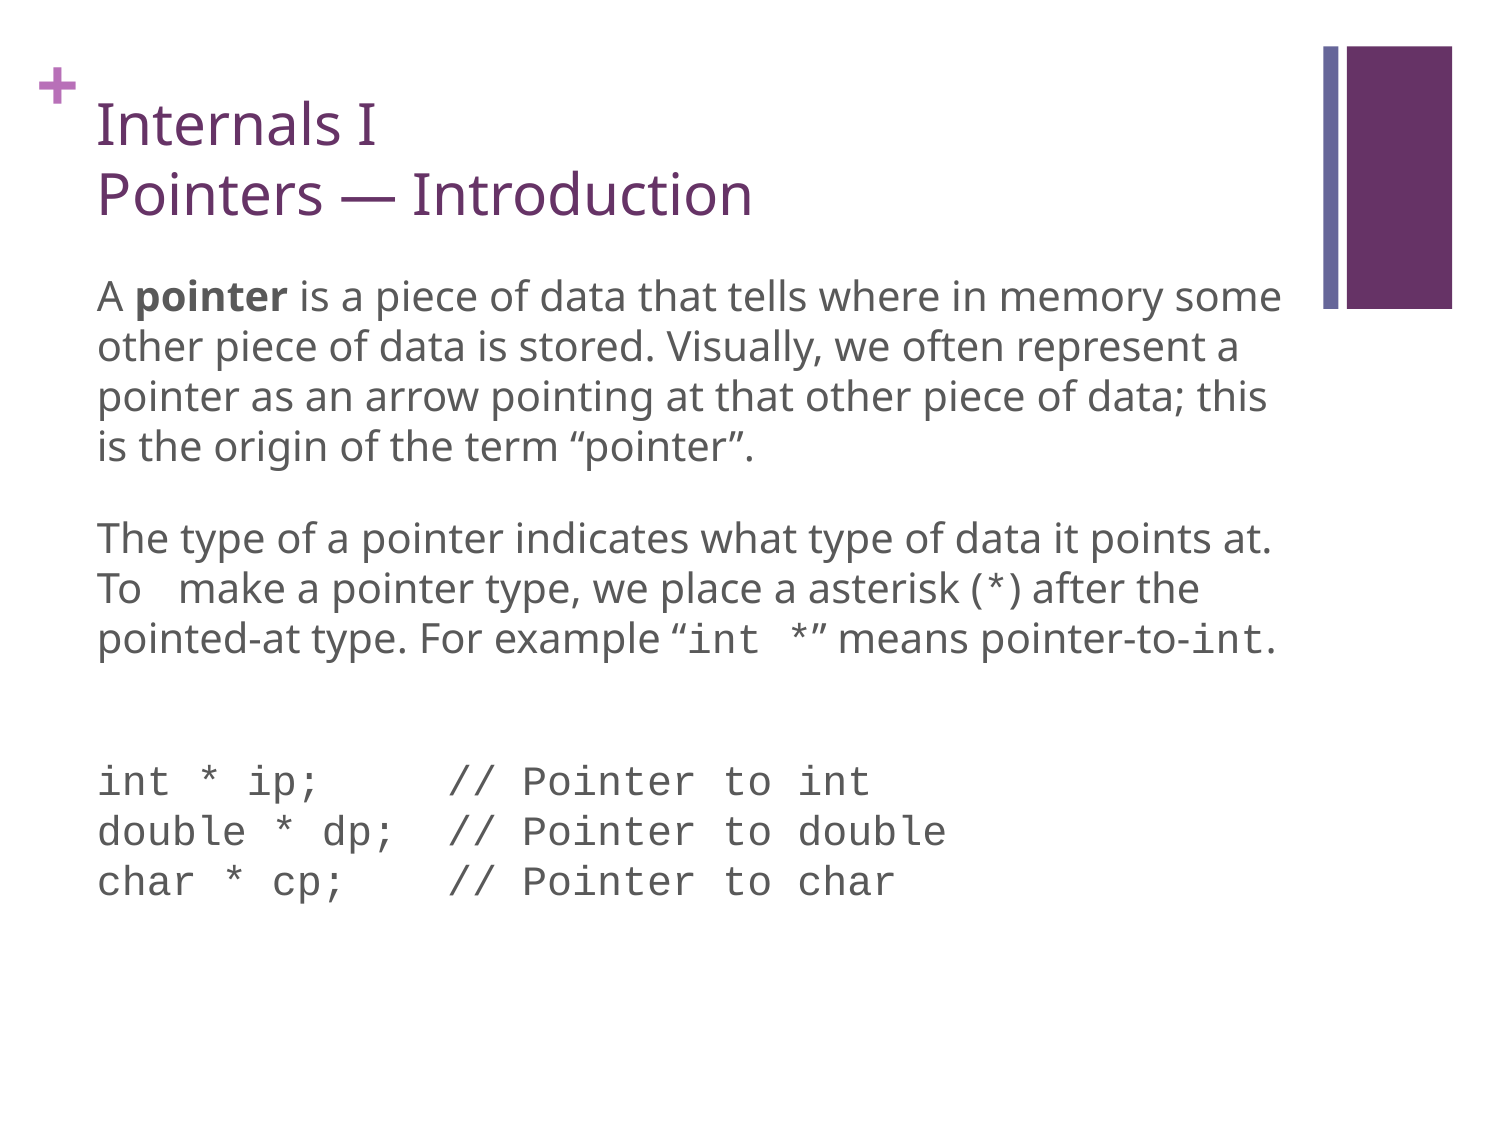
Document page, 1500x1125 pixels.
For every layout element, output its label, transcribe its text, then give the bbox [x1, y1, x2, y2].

title Internals I Pointers — Introduction [81, 79, 1322, 238]
list A pointer is a piece of data that tells where in memory some other piece of data is stored. Visually, we often represent a pointer as an arrow pointing at that other piece of data; this is the origin of the term “pointer”. The type of a pointer indicates what type of data it points at. To make a pointer type, we place a asterisk (*) after the pointed-at type. For example “int *” means pointer-to-int. int * ip; // Pointer to int double * dp; // Pointer to double char * cp; // Pointer to char [81, 262, 1322, 1038]
